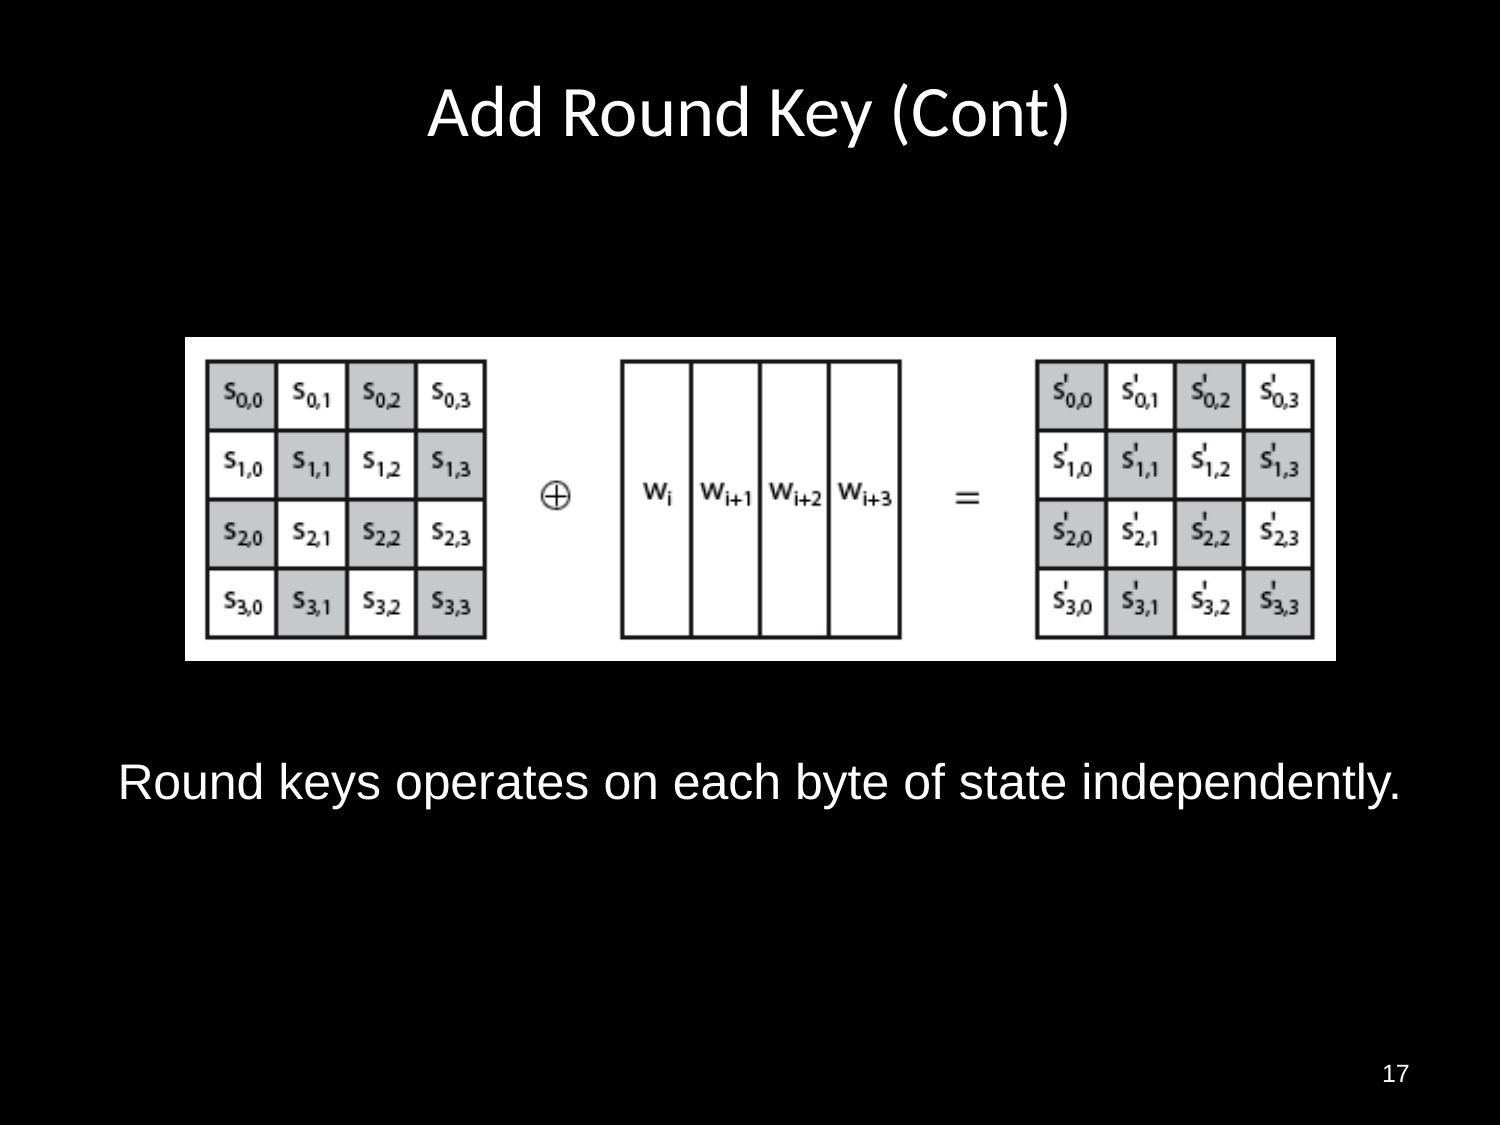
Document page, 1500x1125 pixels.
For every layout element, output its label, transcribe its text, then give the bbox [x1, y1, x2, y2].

slide_number 17 [1074, 1042, 1425, 1103]
title Add Round Key (Cont) [75, 56, 1425, 159]
picture [185, 337, 1336, 661]
text_box Round keys operates on each byte of state independently. [102, 742, 1419, 877]
